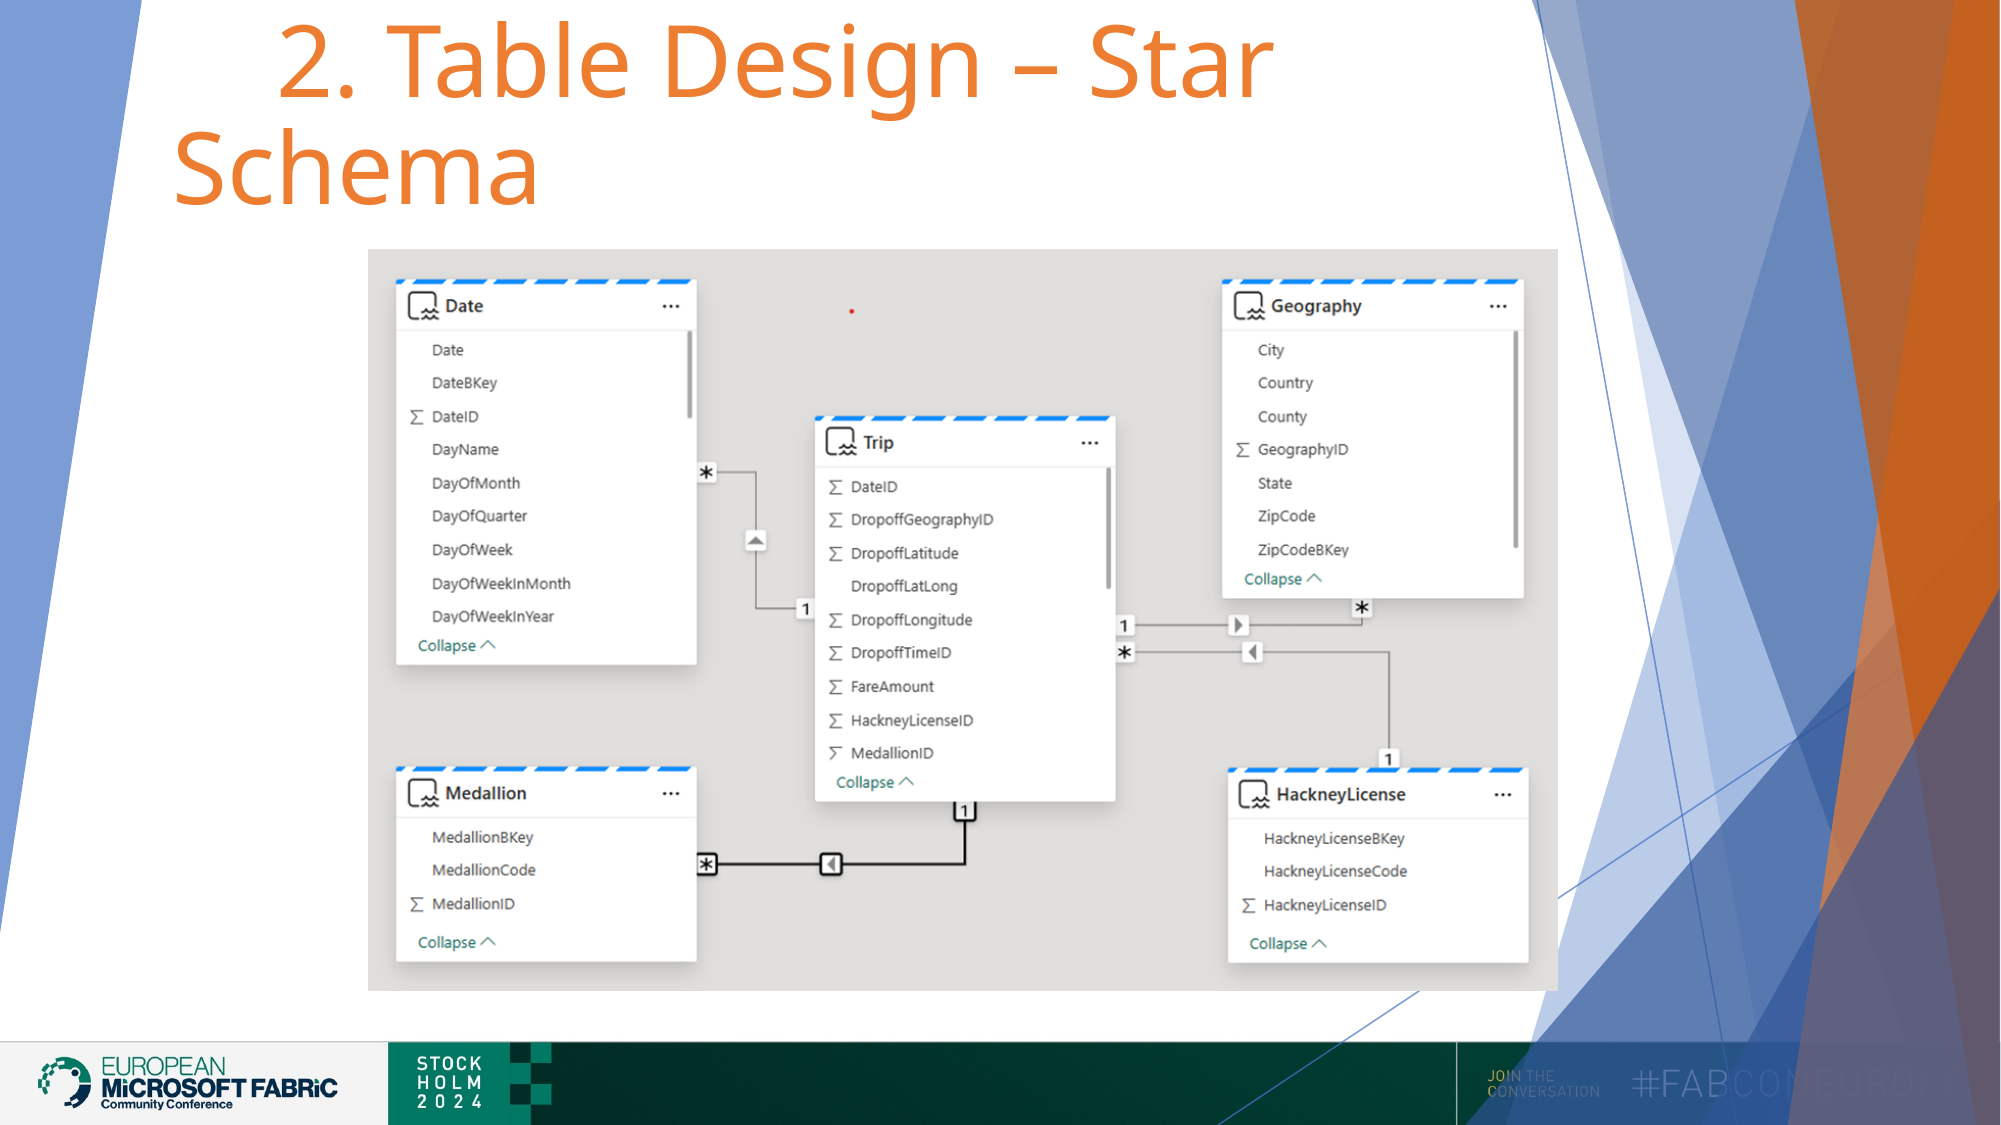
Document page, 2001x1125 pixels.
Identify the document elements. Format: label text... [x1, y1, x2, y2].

picture [1547, 46, 1700, 635]
picture [0, 0, 1650, 1125]
title 2. Table Design – Star Schema [157, 93, 1558, 234]
